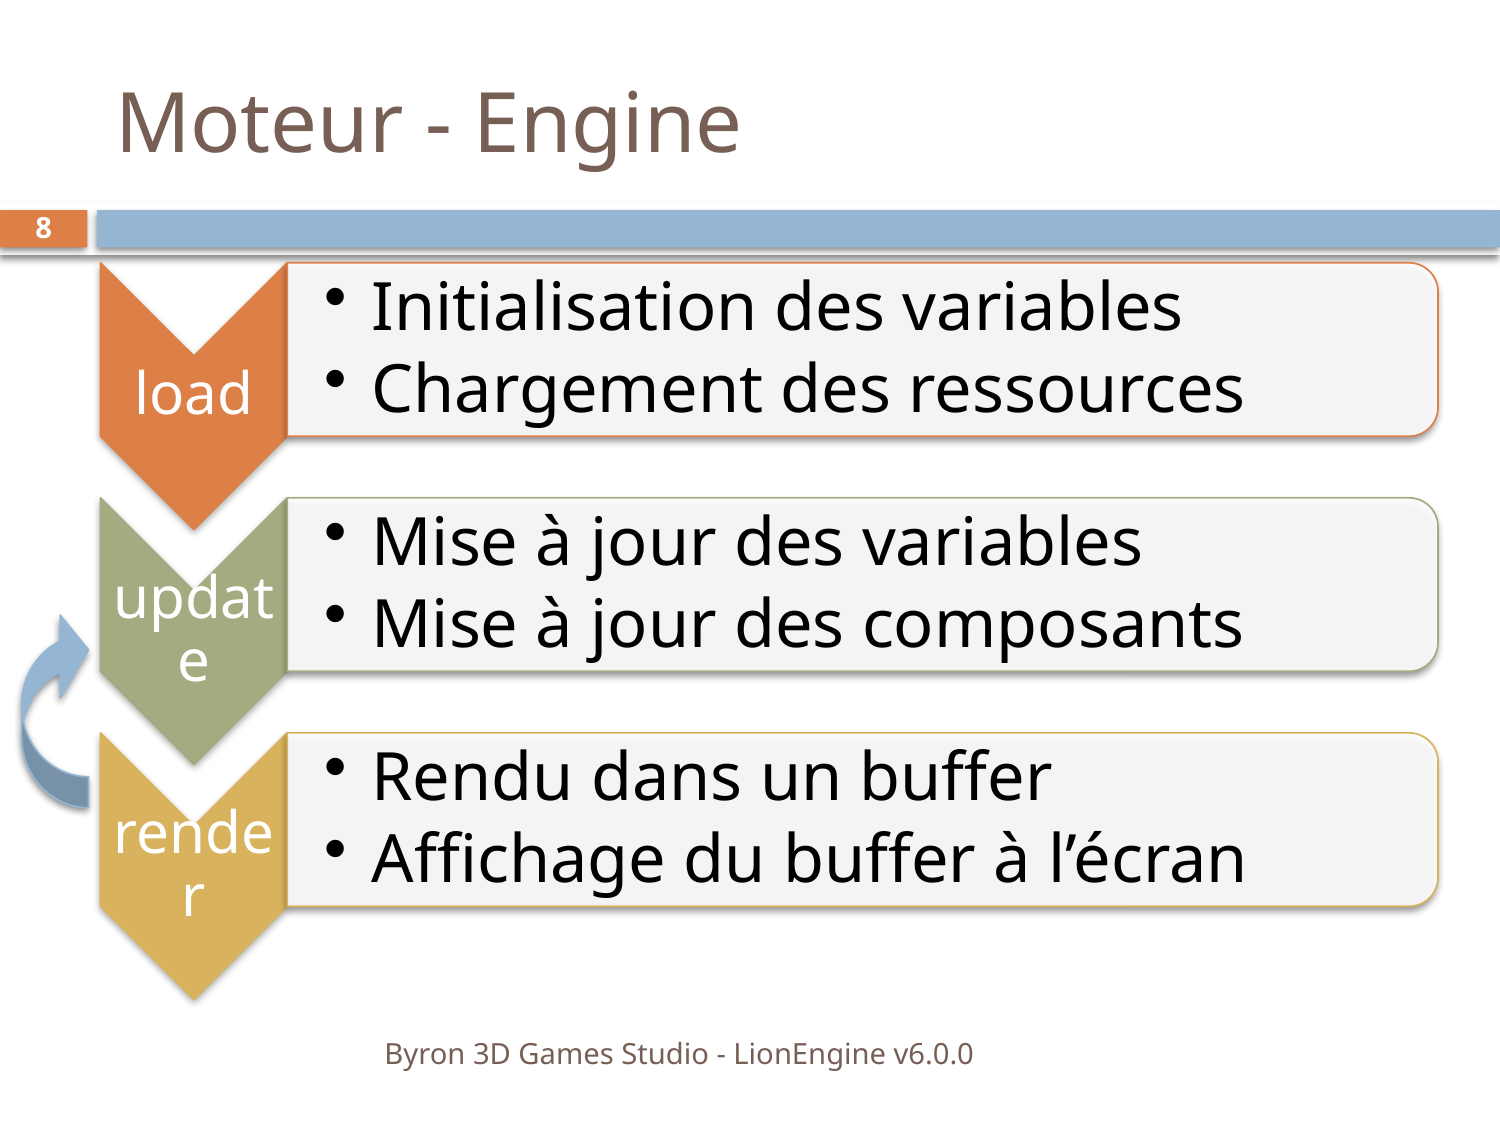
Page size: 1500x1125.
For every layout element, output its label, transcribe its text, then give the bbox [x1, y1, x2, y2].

slide_number 8 [0, 208, 88, 249]
title Moteur - Engine [100, 37, 1438, 200]
footer Byron 3D Games Studio - LionEngine v6.0.0 [99, 1024, 990, 1085]
text_box [20, 614, 90, 809]
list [100, 262, 1439, 1001]
